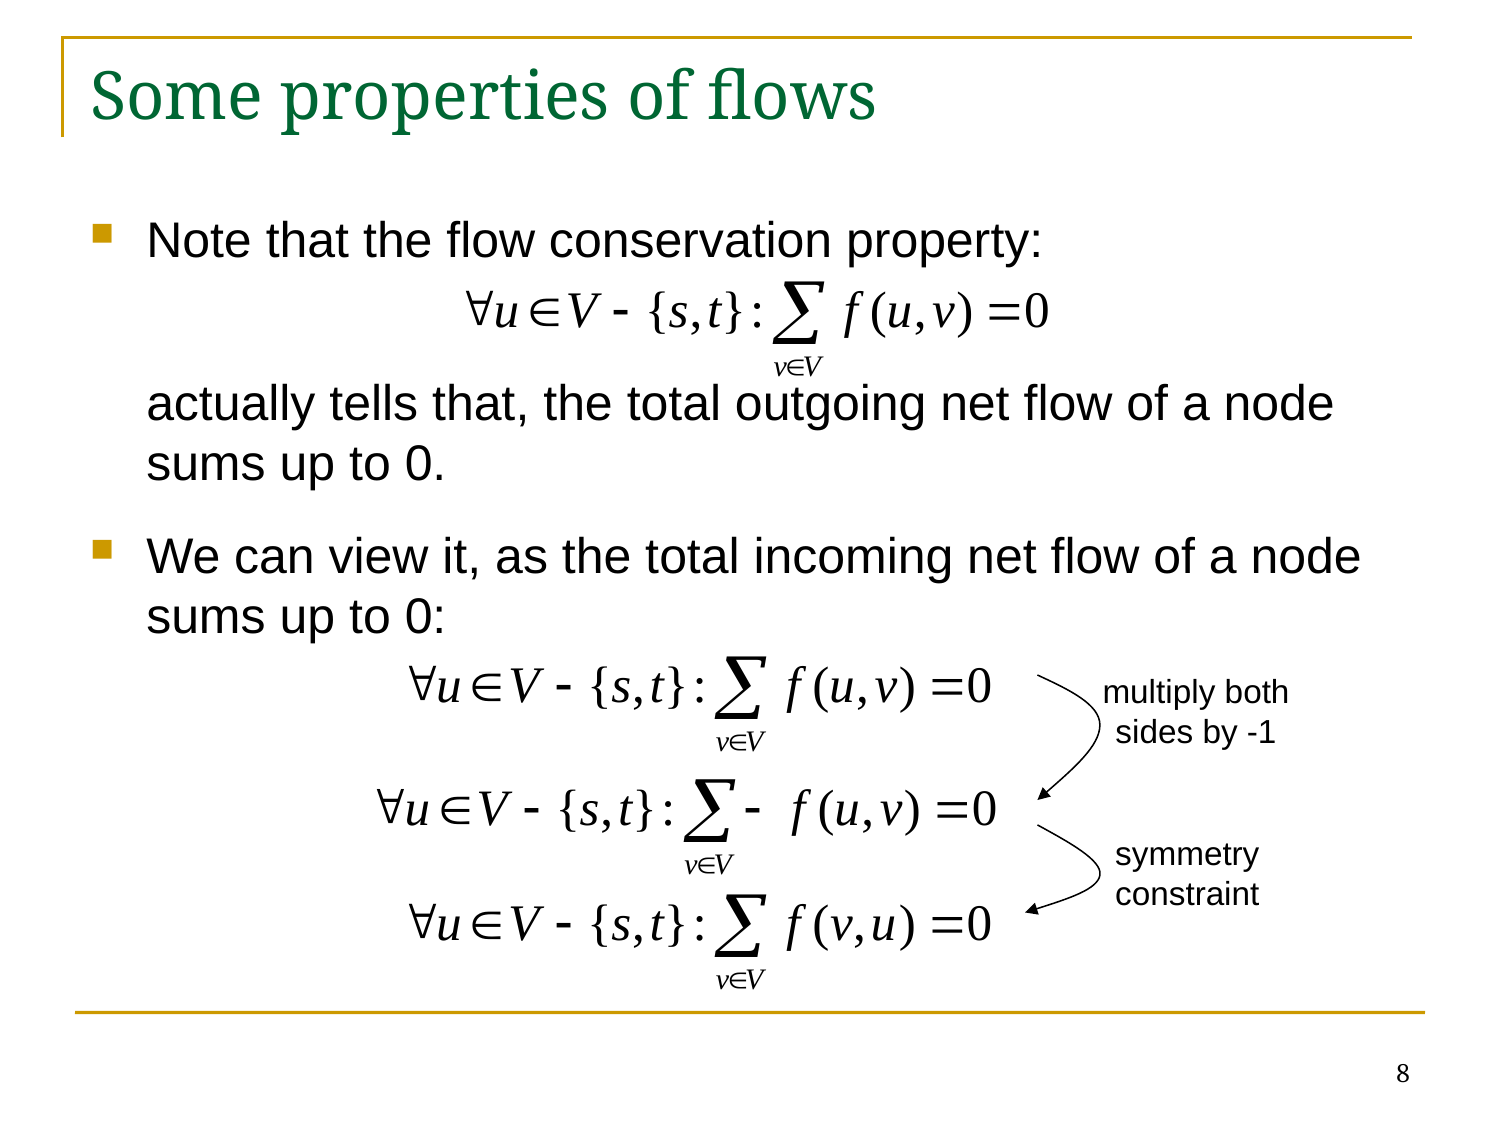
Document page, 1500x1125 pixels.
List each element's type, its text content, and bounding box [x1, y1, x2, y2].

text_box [393, 884, 1000, 1001]
text_box multiply both sides by -1 [1087, 662, 1305, 757]
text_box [362, 769, 1007, 886]
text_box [393, 647, 1000, 763]
text_box [1025, 824, 1101, 915]
text_box [1037, 674, 1101, 801]
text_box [451, 272, 1058, 388]
slide_number 8 [1074, 1023, 1426, 1100]
title Some properties of flows [75, 45, 1425, 200]
text_box t [995, 650, 1002, 769]
text_box symmetry constraint [1100, 824, 1275, 920]
list Note that the flow conservation property: actually tells that, the total outgoing net flow of a node sums up to 0. We can view it, as the total incoming net flow of a node sums up to 0: [75, 200, 1425, 944]
